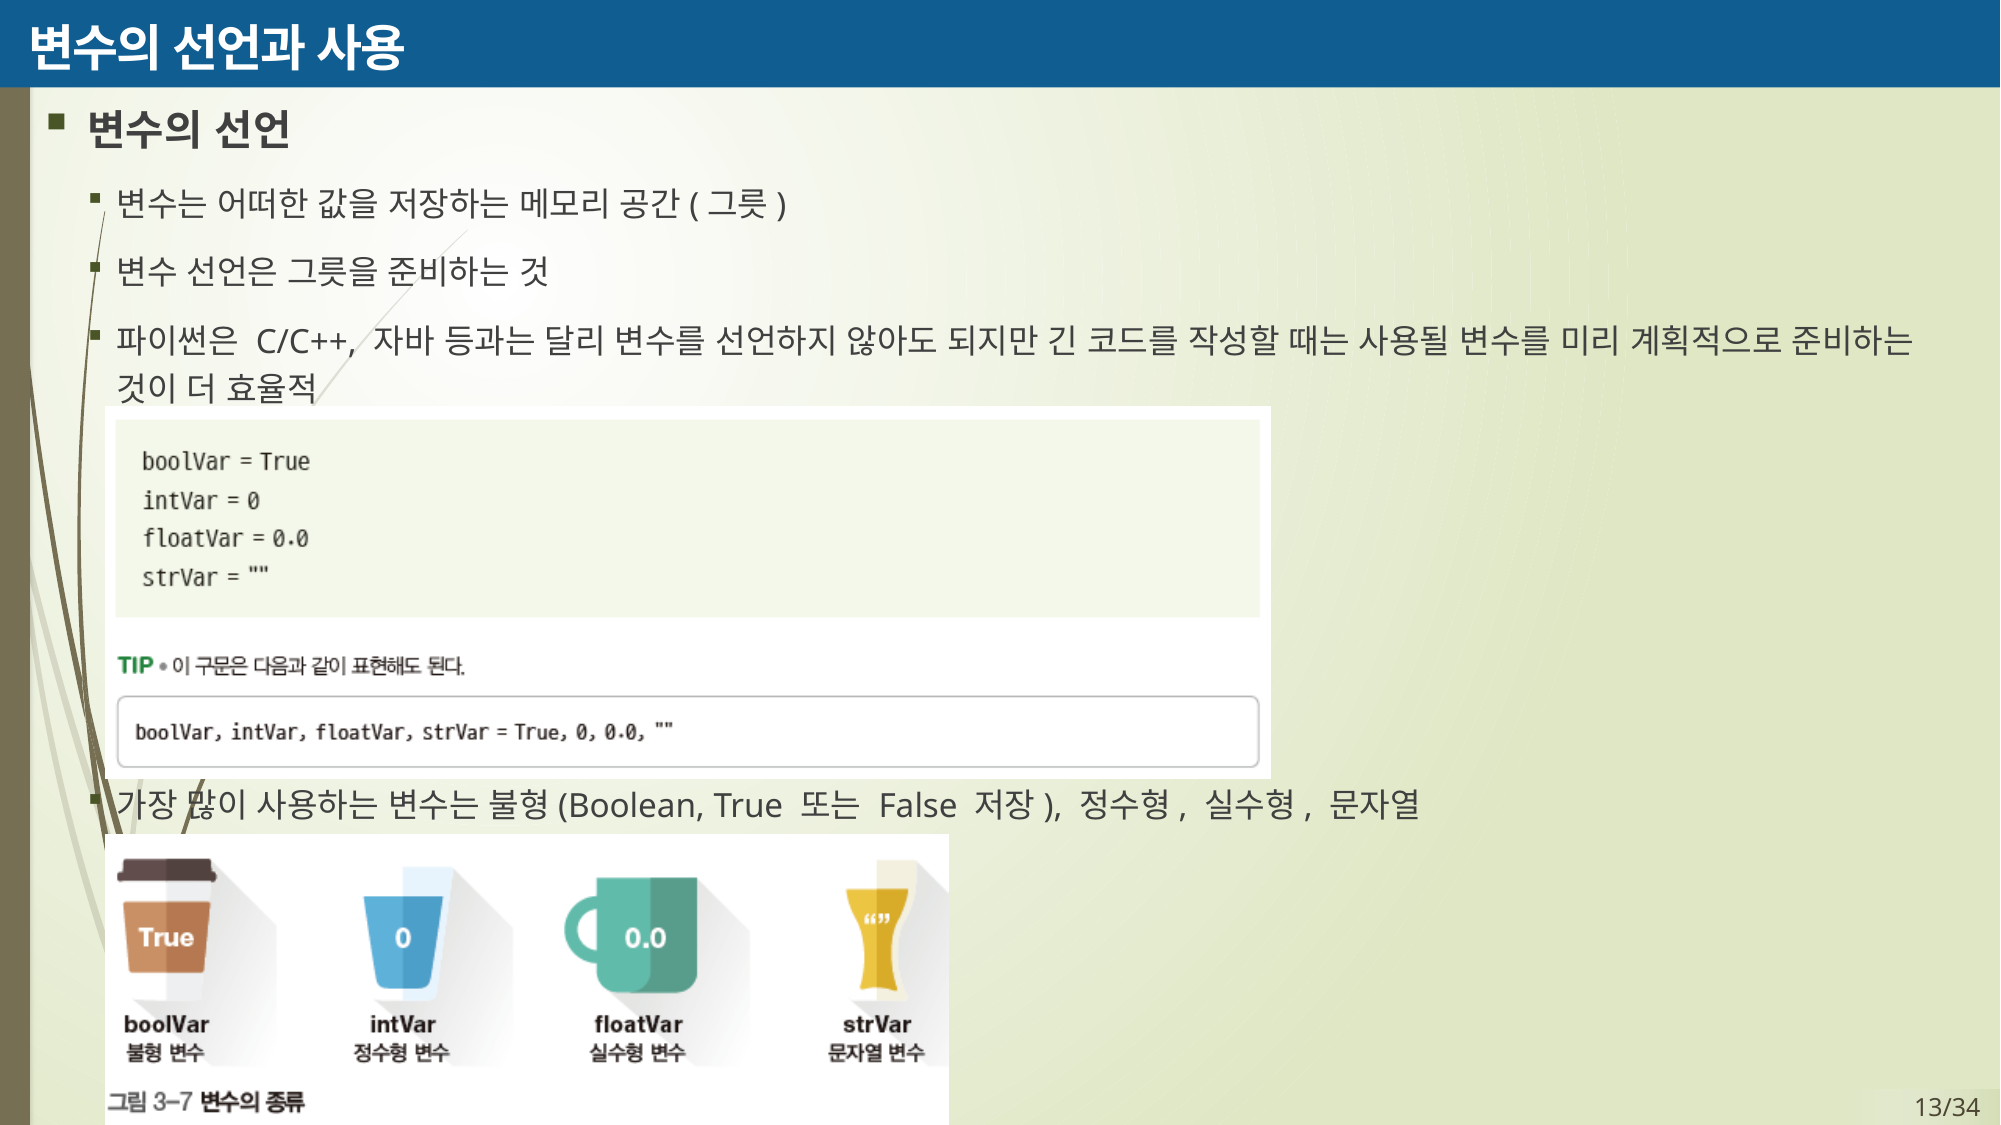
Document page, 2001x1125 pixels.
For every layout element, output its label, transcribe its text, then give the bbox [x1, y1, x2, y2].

title 변수의 선언과 사용 [13, 8, 1717, 86]
list 변수의 선언 변수는 어떠한 값을 저장하는 메모리 공간(그릇) 변수 선언은 그릇을 준비하는 것 파이썬은 C/C++, 자바 등과는 달리 변수를 선언하지 않아도 되지만 긴 코드를 작성할 때는 사용될 변수를 미리 계획적으로 준비하는 것이 더 효율적 가장 많이 사용하는 변수는 불형(Boolean, True 또는 False 저장), 정수형, 실수형, 문자열 [13, 86, 1975, 1017]
picture [104, 406, 1271, 779]
picture [104, 834, 950, 1125]
